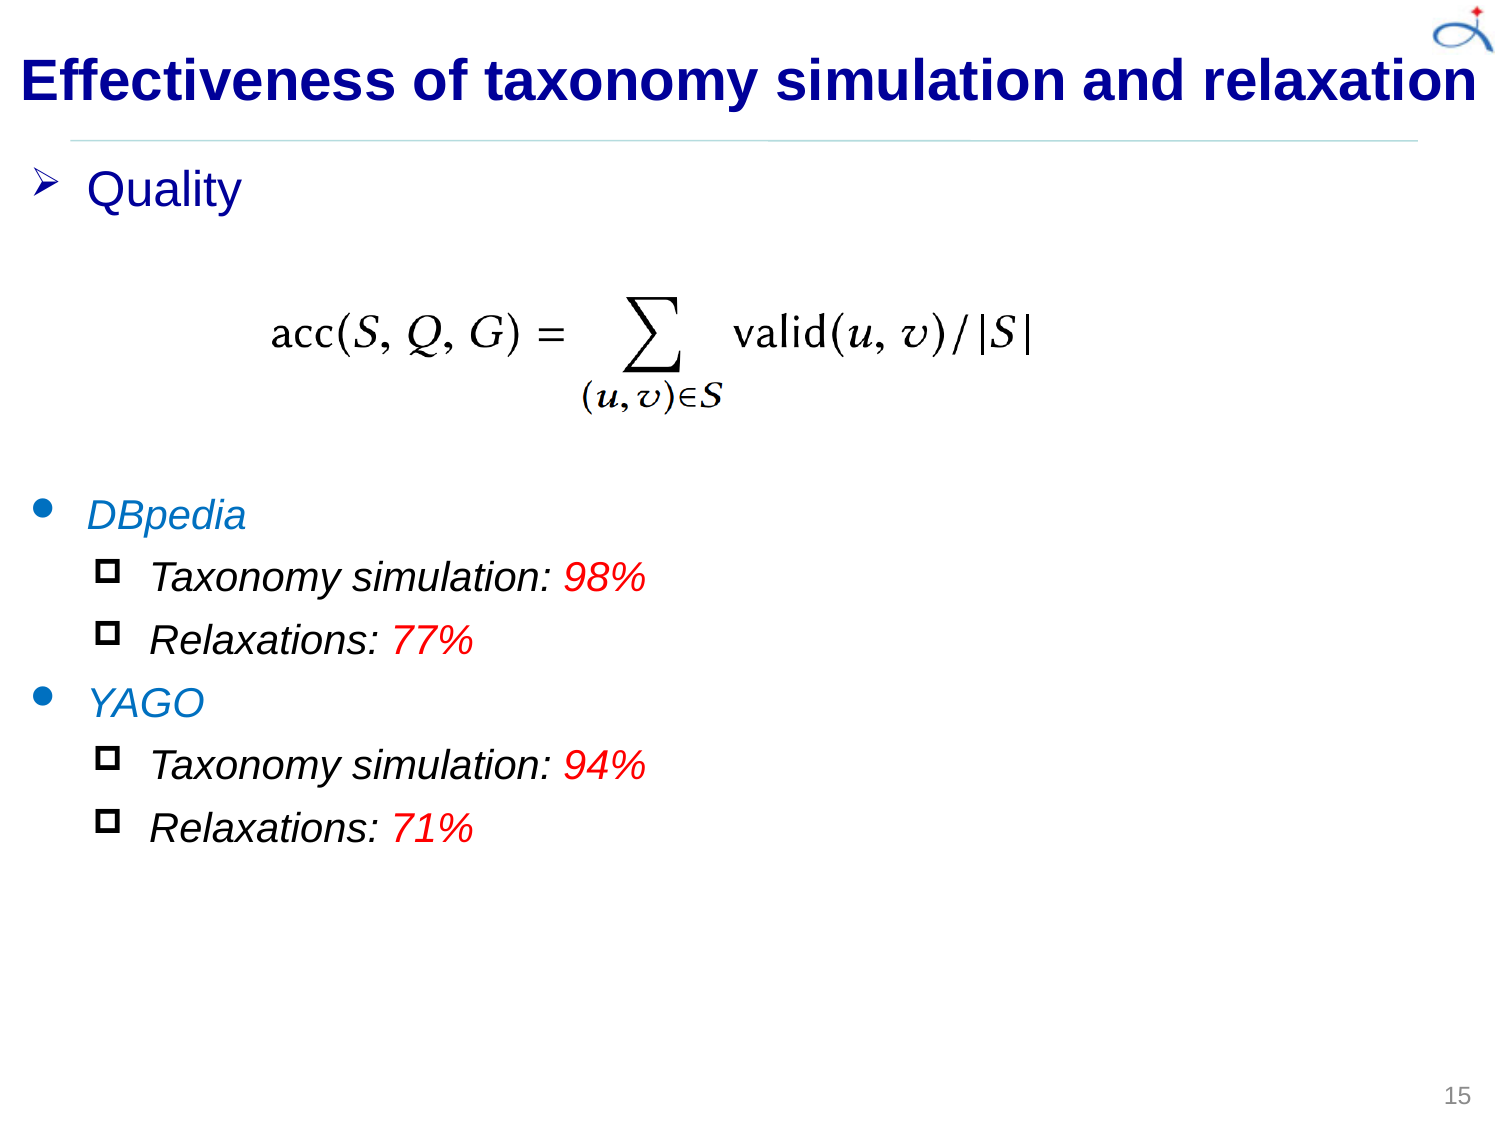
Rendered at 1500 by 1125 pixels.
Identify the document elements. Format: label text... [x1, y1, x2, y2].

picture [1432, 5, 1495, 11]
text_box DBpedia Taxonomy simulation: 98% Relaxations: 77% YAGO Taxonomy simulation: 94% Relaxations: 71% [15, 480, 1500, 858]
text_box Quality [15, 148, 1500, 224]
picture [265, 290, 1034, 415]
title Effectiveness of taxonomy simulation and relaxation [5, 11, 1500, 143]
slide_number 15 [1136, 1065, 1487, 1125]
